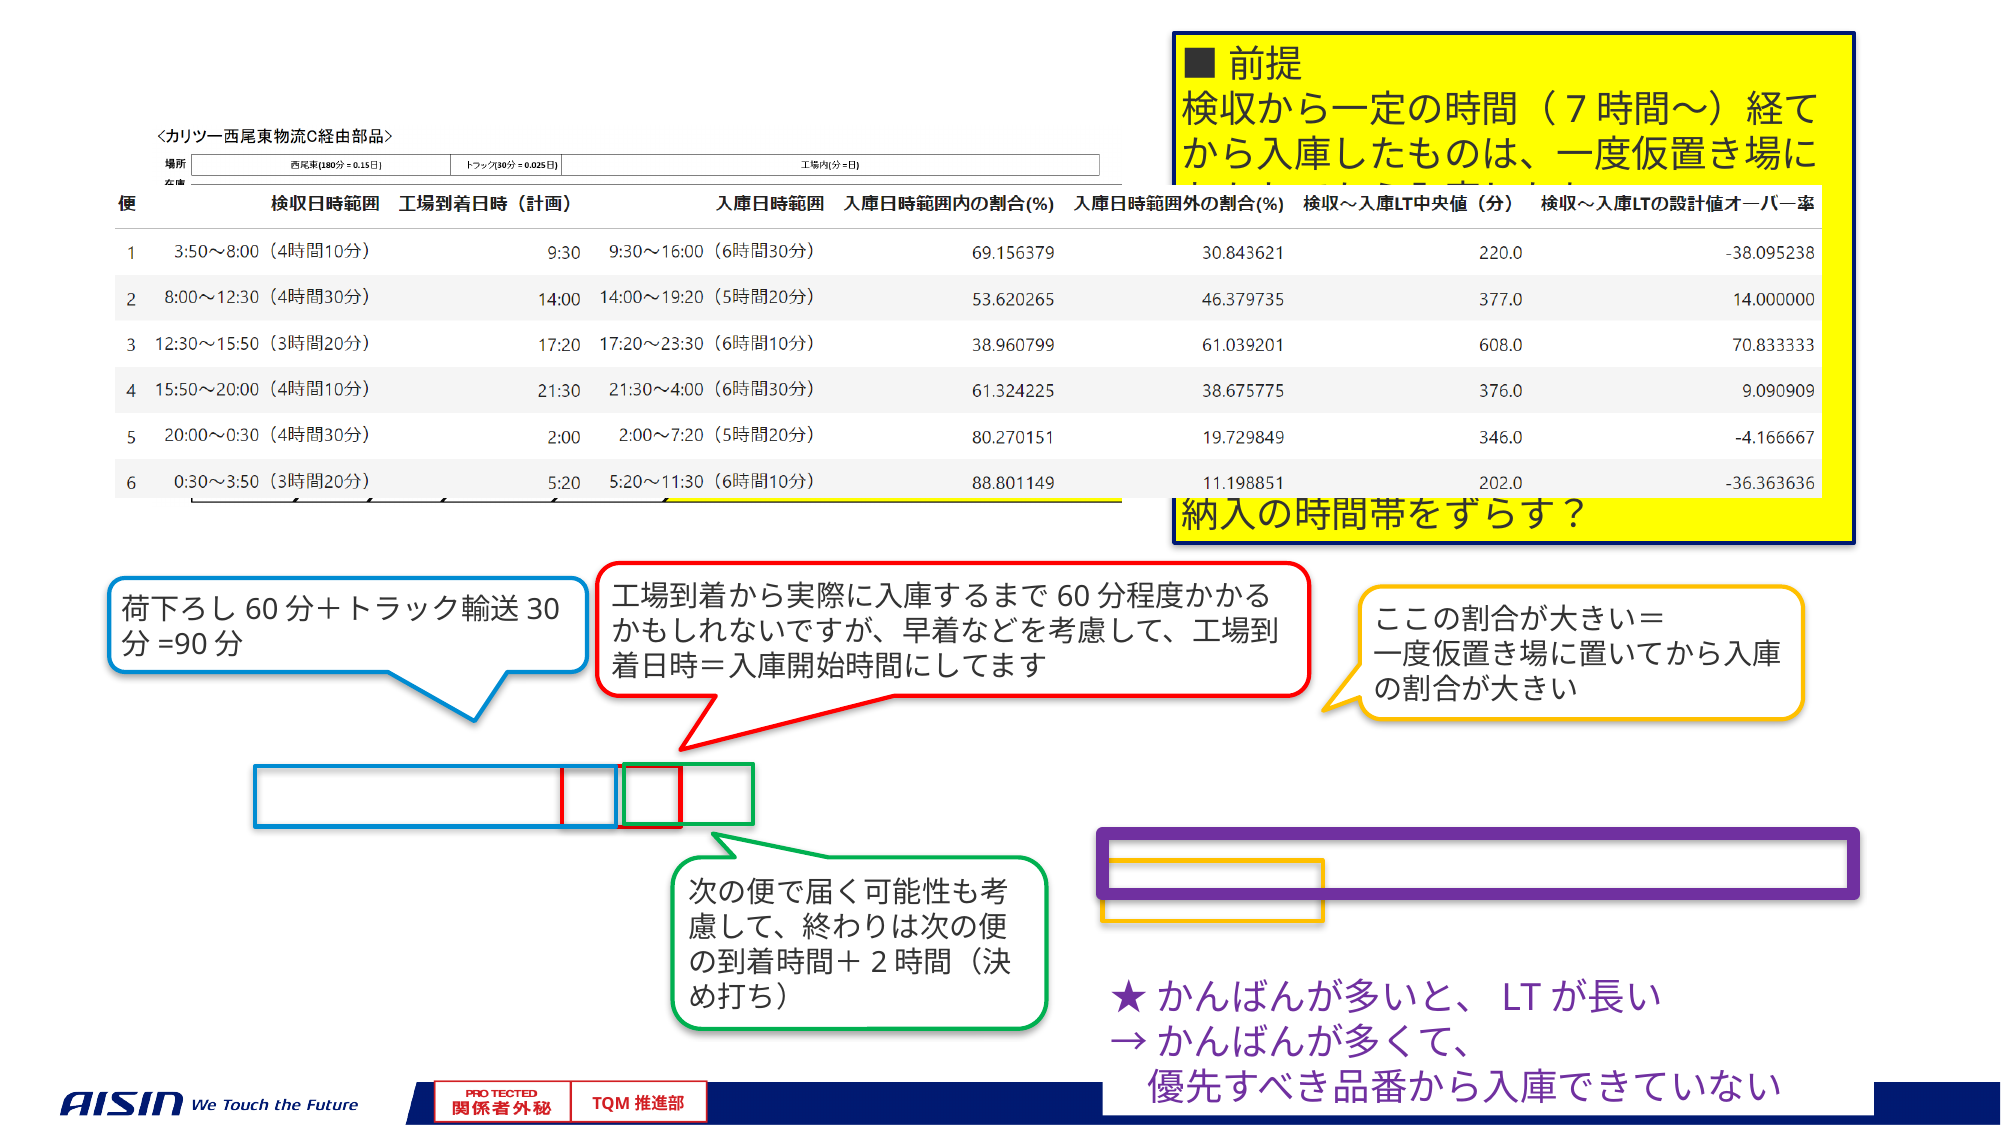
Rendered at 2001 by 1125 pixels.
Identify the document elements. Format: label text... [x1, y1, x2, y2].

text_box [1102, 833, 1854, 894]
text_box [624, 763, 753, 825]
picture [0, 1075, 2001, 1125]
text_box ■前提 検収から一定の時間（7時間～）経てから入庫したものは、一度仮置き場におかれてから入庫したもの ■この結果から見えること 納入が多い時間帯に納入されたものは 仮置き場で滞留する割合が大きい ■提案？ 納入の時間帯をずらす？ [1174, 32, 1854, 543]
text_box 次の便で届く可能性も考慮して、終わりは次の便の到着時間＋2時間（決め打ち） [672, 833, 1047, 1029]
text_box [255, 766, 617, 827]
picture [114, 125, 1822, 507]
text_box ここの割合が大きい＝ 一度仮置き場に置いてから入庫の割合が大きい [1323, 586, 1804, 720]
text_box 工場到着から実際に入庫するまで60分程度かかるかもしれないですが、早着などを考慮して、工場到着日時＝入庫開始時間にしてます [597, 563, 1310, 750]
text_box [1102, 902, 1323, 922]
text_box ★かんばんが多いと、LTが長い →かんばんが多くて、 優先すべき品番から入庫できていない [1102, 965, 1874, 1116]
text_box 荷下ろし60分＋トラック輸送30分=90分 [109, 577, 588, 722]
